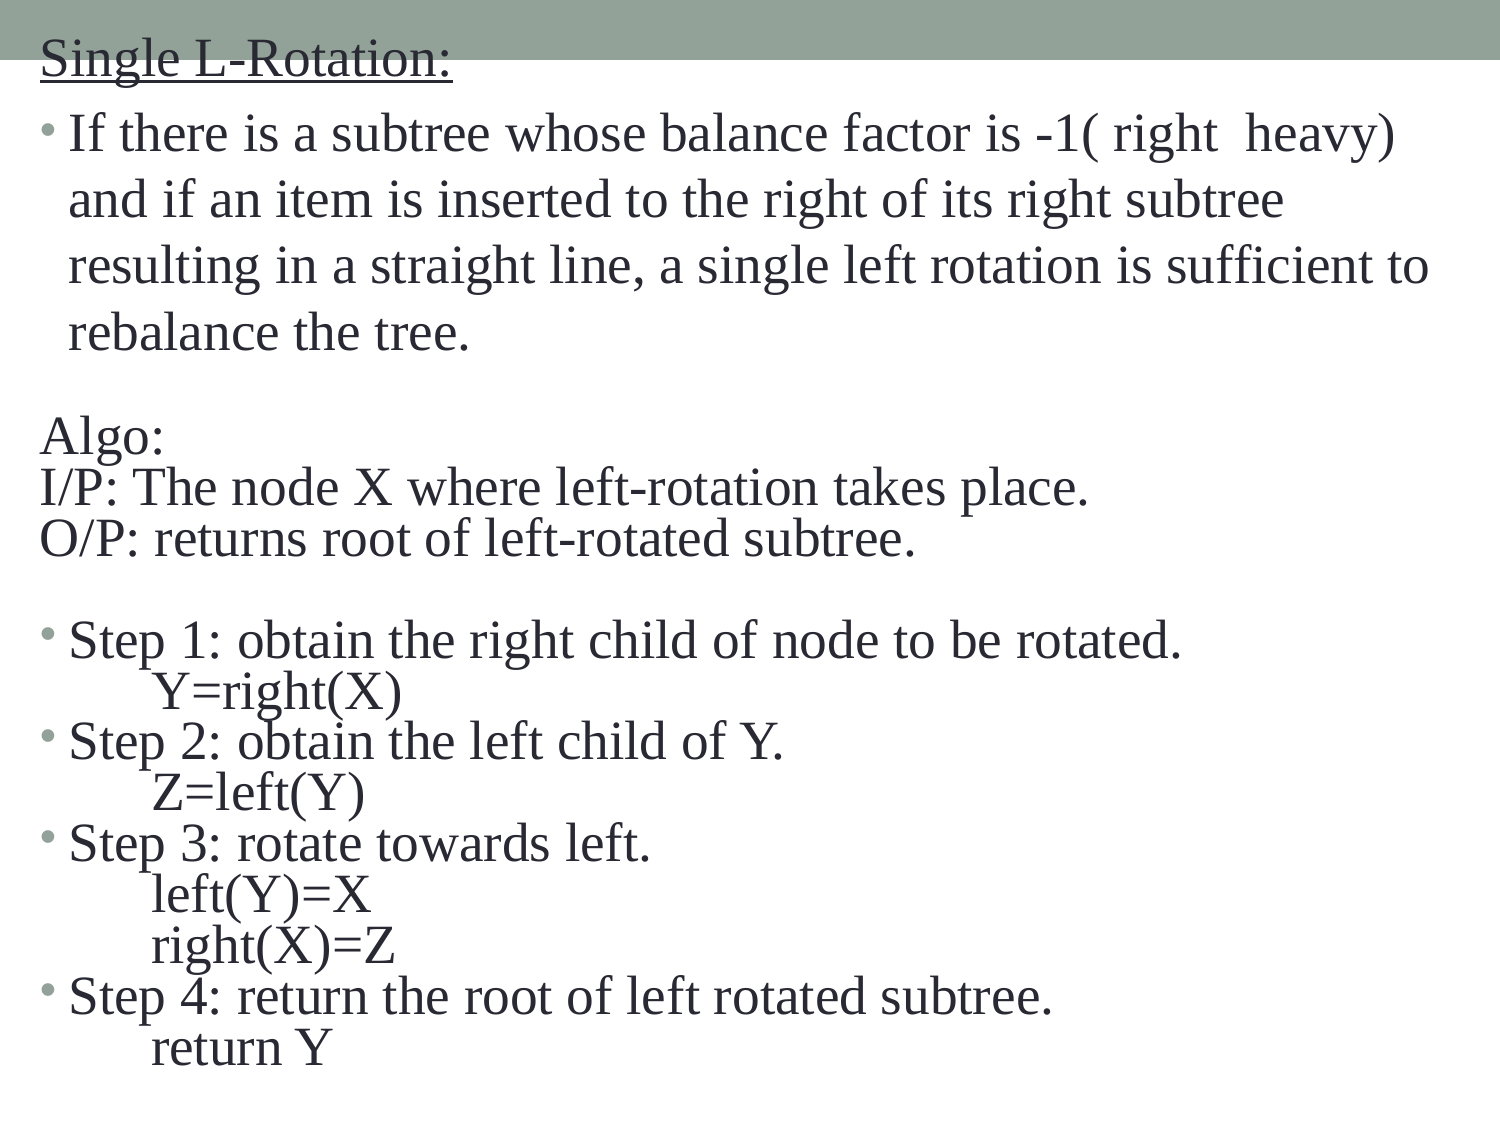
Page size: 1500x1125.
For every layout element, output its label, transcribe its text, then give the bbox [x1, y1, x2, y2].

list Single L-Rotation: If there is a subtree whose balance factor is -1( right heavy) and if an item is inserted to the right of its right subtree resulting in a straight line, a single left rotation is sufficient to rebalance the tree. Algo: I/P: The node X where left-rotation takes place. O/P: returns root of left-rotated subtree. Step 1: obtain the right child of node to be rotated. Y=right(X) Step 2: obtain the left child of Y. Z=left(Y) Step 3: rotate towards left. left(Y)=X right(X)=Z Step 4: return the root of left rotated subtree. return Y [24, 37, 1463, 1088]
